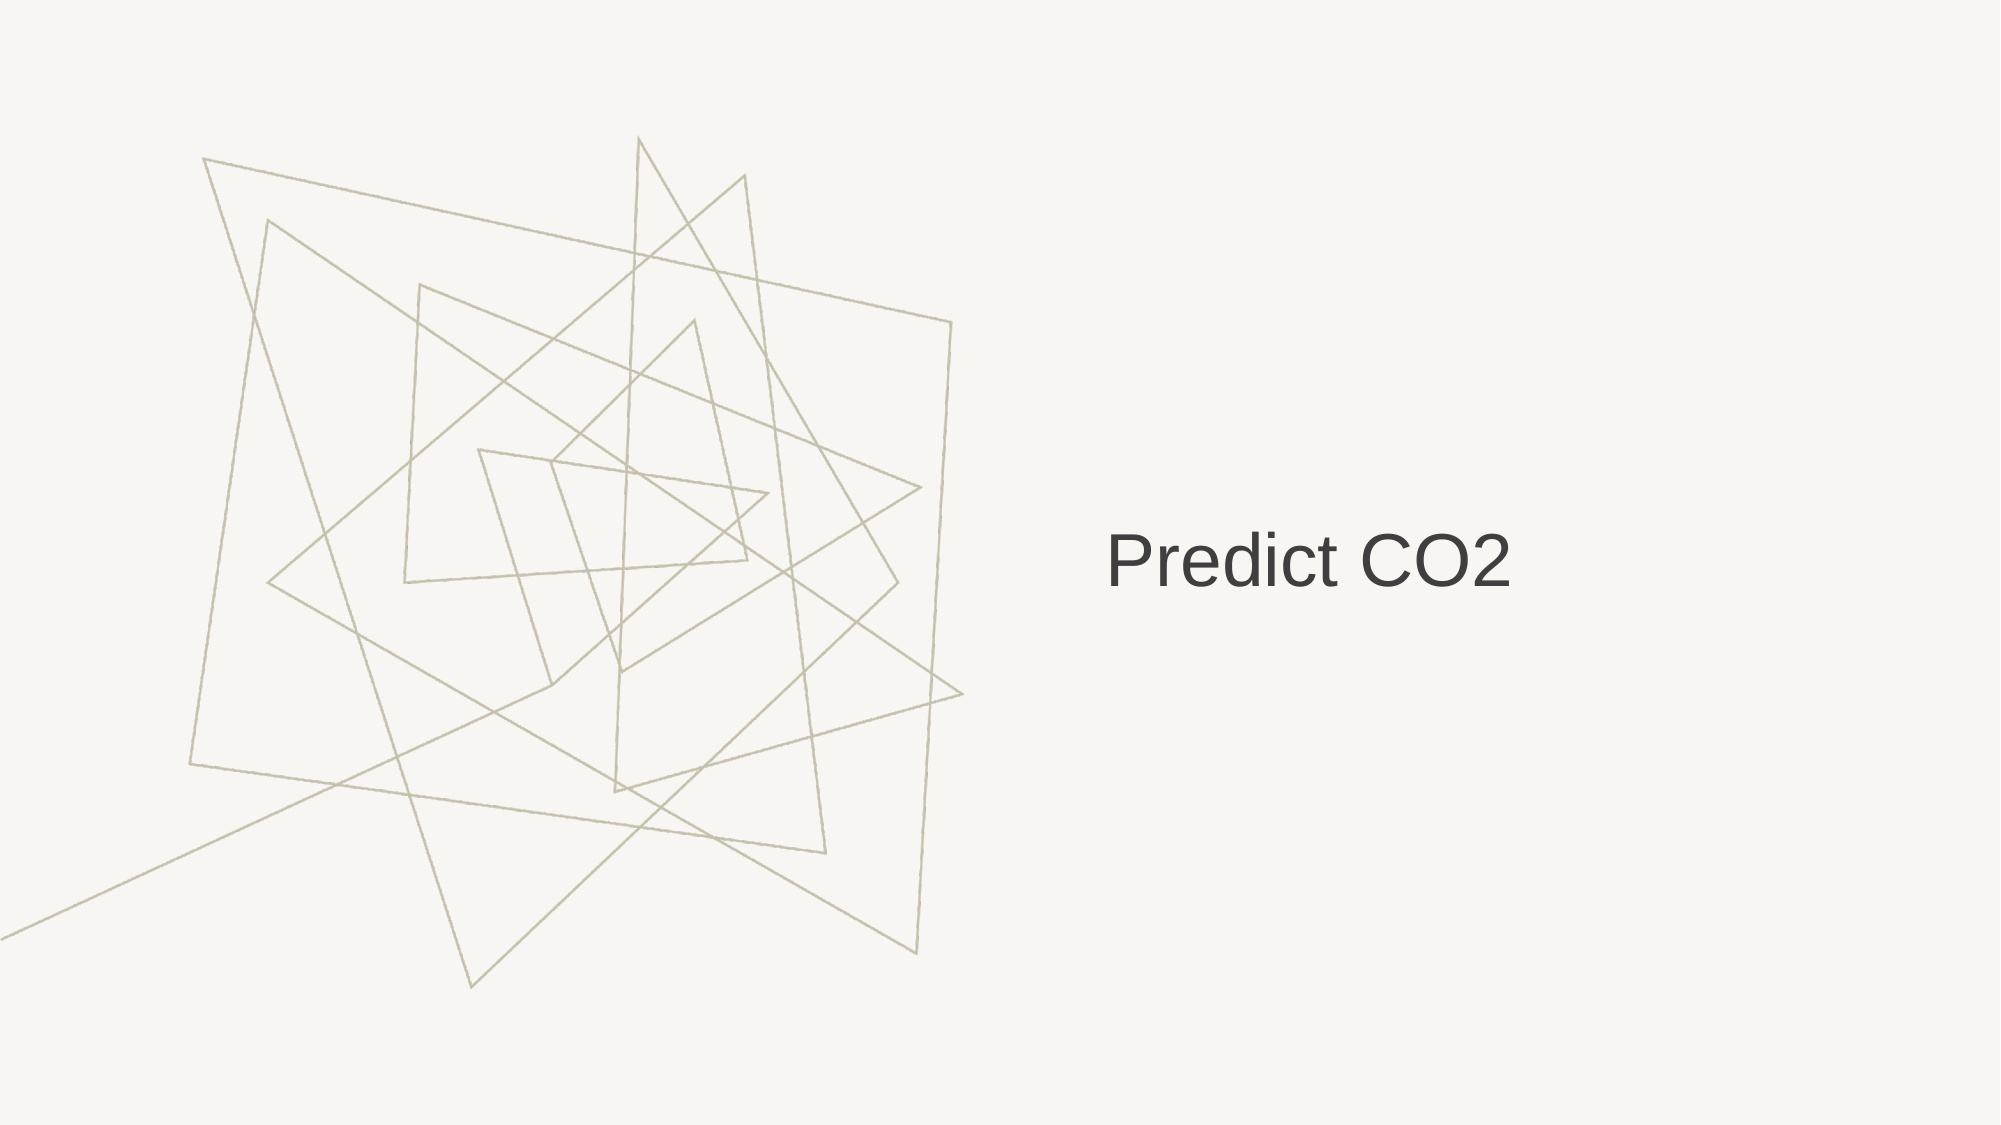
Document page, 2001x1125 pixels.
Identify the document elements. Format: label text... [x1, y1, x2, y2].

picture [0, 135, 965, 989]
title Predict CO2 [1090, 421, 1833, 704]
